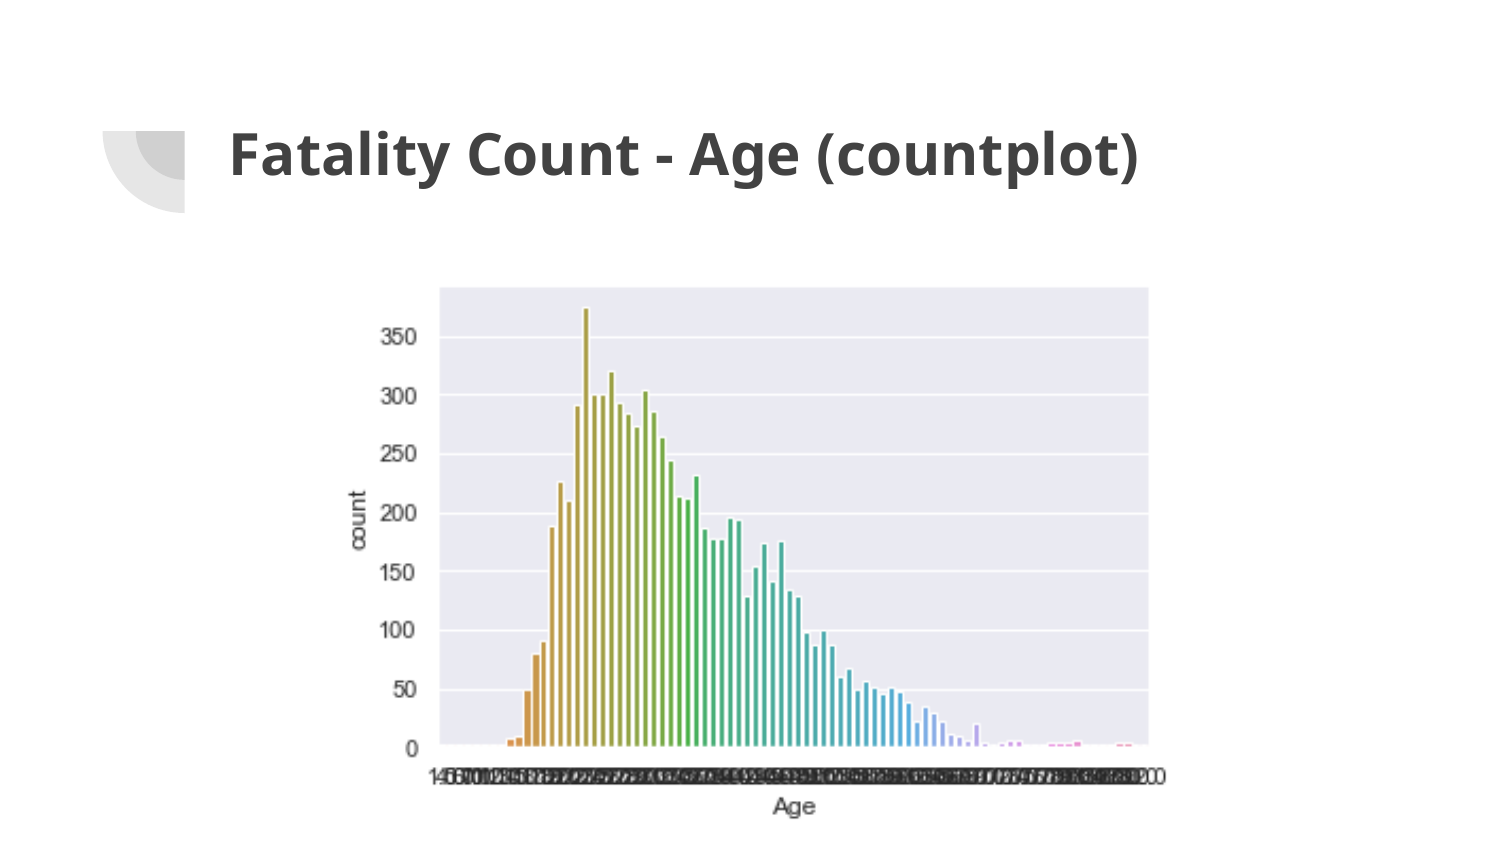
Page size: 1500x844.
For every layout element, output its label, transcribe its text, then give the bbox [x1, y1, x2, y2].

picture [334, 271, 1182, 834]
title Fatality Count - Age (countplot) [213, 98, 1368, 263]
